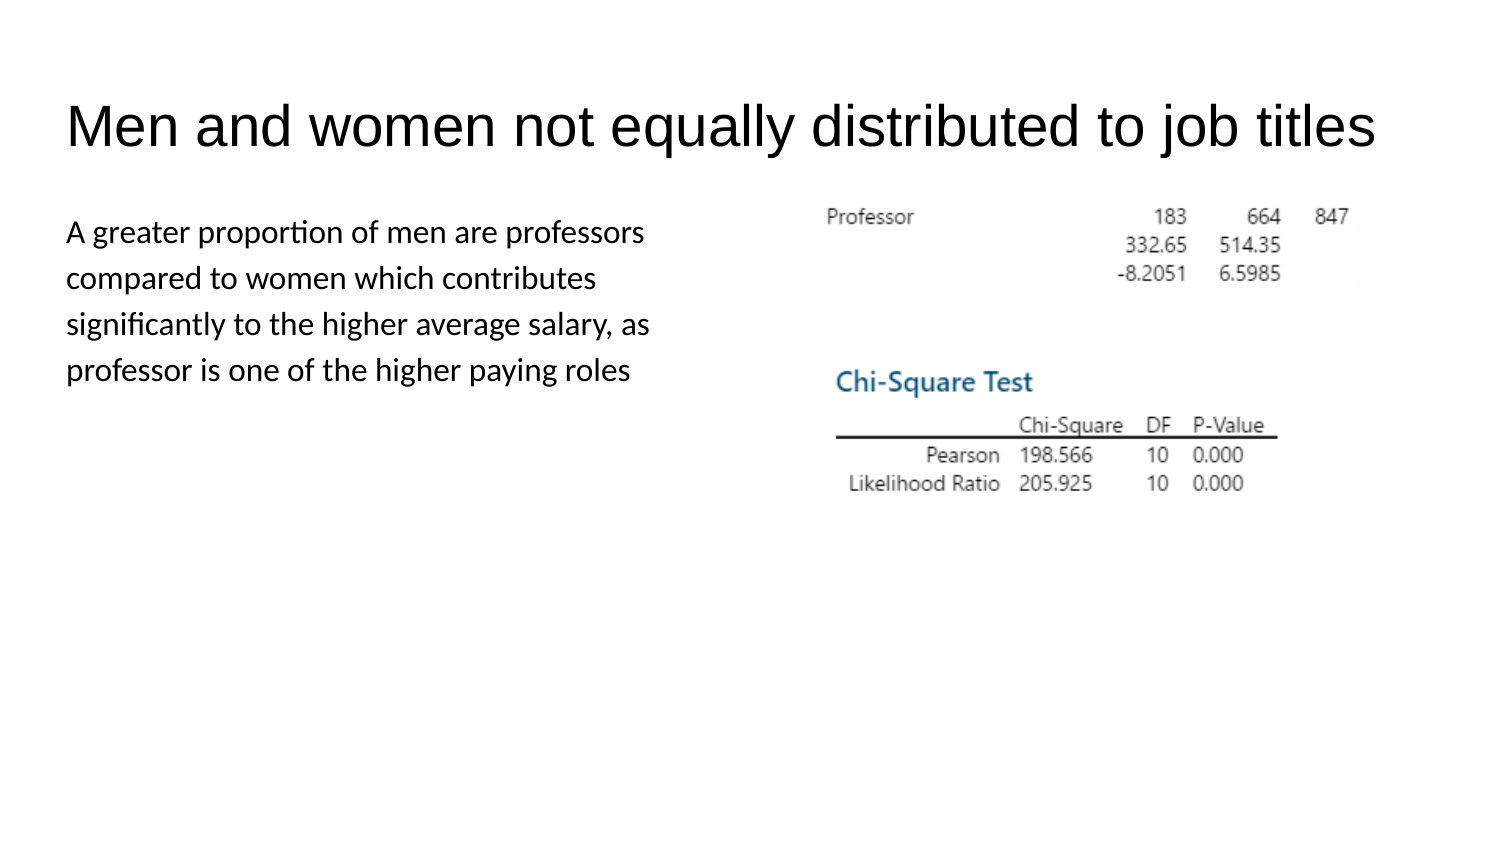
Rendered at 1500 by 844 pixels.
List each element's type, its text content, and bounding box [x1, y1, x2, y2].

title Men and women not equally distributed to job titles [51, 72, 1449, 167]
picture [793, 332, 1331, 521]
picture [768, 188, 1450, 309]
list A greater proportion of men are professors compared to women which contributes significantly to the higher average salary, as professor is one of the higher paying roles [51, 189, 770, 750]
